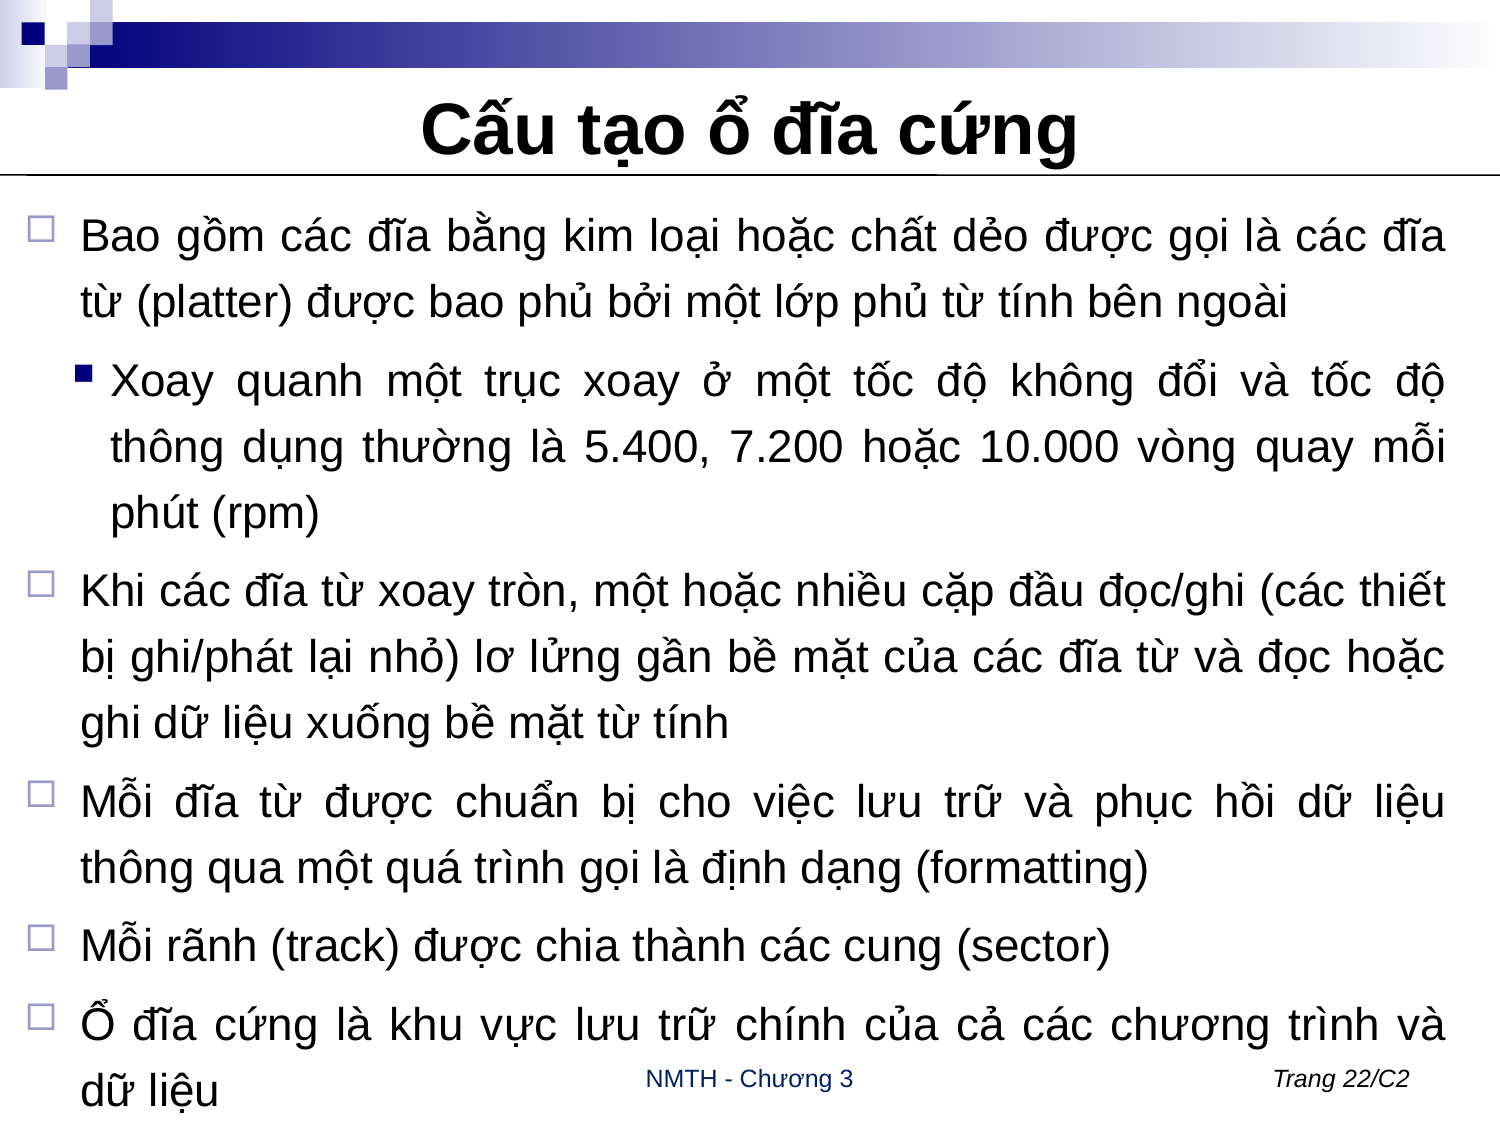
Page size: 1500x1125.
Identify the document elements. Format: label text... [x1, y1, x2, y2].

list Bao gồm các đĩa bằng kim loại hoặc chất dẻo được gọi là các đĩa từ (platter) được bao phủ bởi một lớp phủ từ tính bên ngoài Xoay quanh một trục xoay ở một tốc độ không đổi và tốc độ thông dụng thường là 5.400, 7.200 hoặc 10.000 vòng quay mỗi phút (rpm) Khi các đĩa từ xoay tròn, một hoặc nhiều cặp đầu đọc/ghi (các thiết bị ghi/phát lại nhỏ) lơ lửng gần bề mặt của các đĩa từ và đọc hoặc ghi dữ liệu xuống bề mặt từ tính Mỗi đĩa từ được chuẩn bị cho việc lưu trữ và phục hồi dữ liệu thông qua một quá trình gọi là định dạng (formatting) Mỗi rãnh (track) được chia thành các cung (sector) Ổ đĩa cứng là khu vực lưu trữ chính của cả các chương trình và dữ liệu [0, 187, 1463, 1088]
slide_number Trang 22/C2 [1074, 1025, 1425, 1100]
title Cấu tạo ổ đĩa cứng [75, 75, 1425, 175]
footer NMTH - Chương 3 [512, 1025, 988, 1100]
